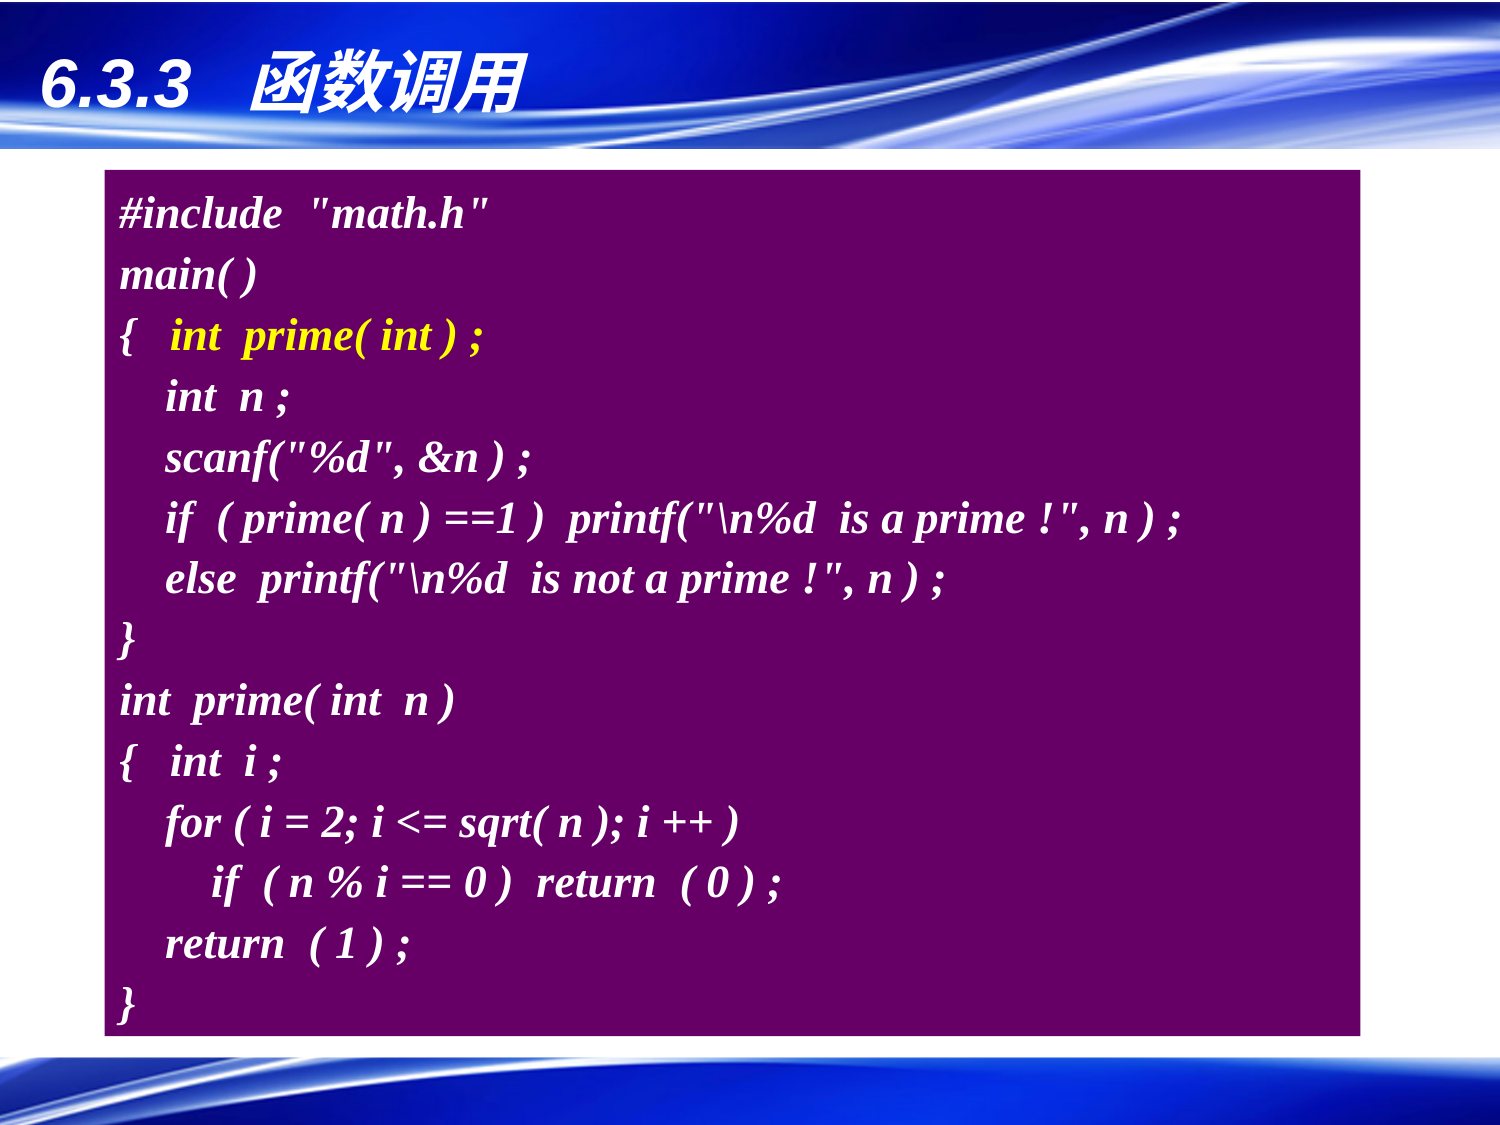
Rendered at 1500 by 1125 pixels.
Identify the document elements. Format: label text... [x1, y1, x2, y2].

title 6.3.3 函数调用 [23, 30, 1442, 147]
picture [0, 1057, 1500, 1125]
text_box #include "math.h" main( ) { int prime( int ) ; int n ; scanf("%d", &n ) ; if ( prime( n ) ==1 ) printf("\n%d is a prime !", n ) ; else printf("\n%d is not a prime !", n ) ; } int prime( int n ) { int i ; for ( i = 2; i <= sqrt( n ); i ++ ) if ( n % i == 0 ) return ( 0 ) ; return ( 1 ) ; } [104, 169, 1361, 1037]
picture [0, 2, 1500, 149]
